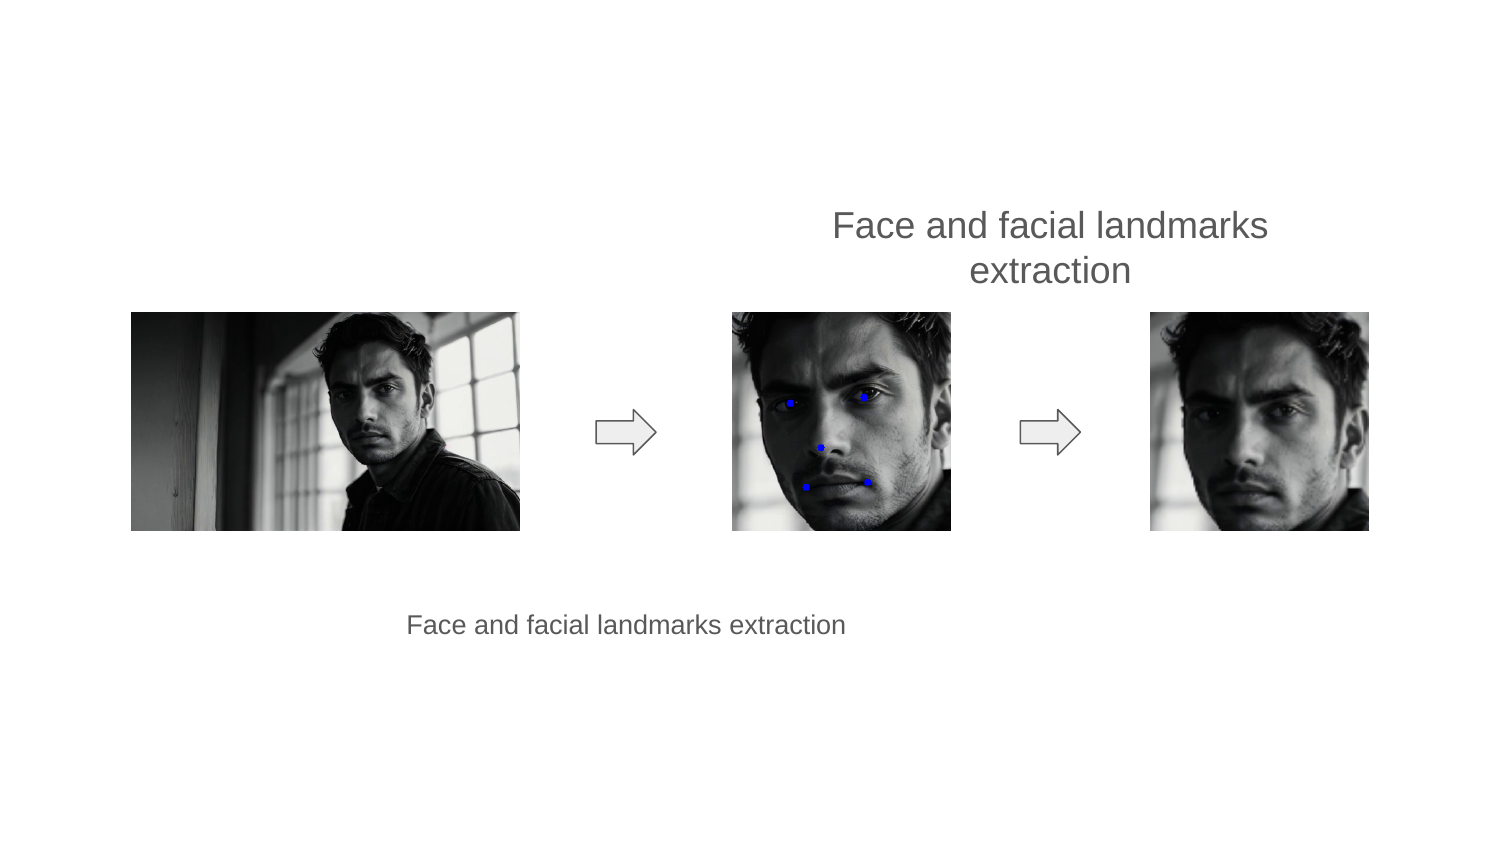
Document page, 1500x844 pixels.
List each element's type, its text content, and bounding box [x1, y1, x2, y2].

text_box [596, 409, 657, 455]
picture [732, 312, 951, 532]
picture [1149, 312, 1369, 532]
picture [131, 312, 521, 532]
text_box Face and facial landmarks extraction [387, 592, 865, 691]
text_box [1020, 409, 1081, 455]
text_box Face and facial landmarks extraction [811, 185, 1289, 284]
